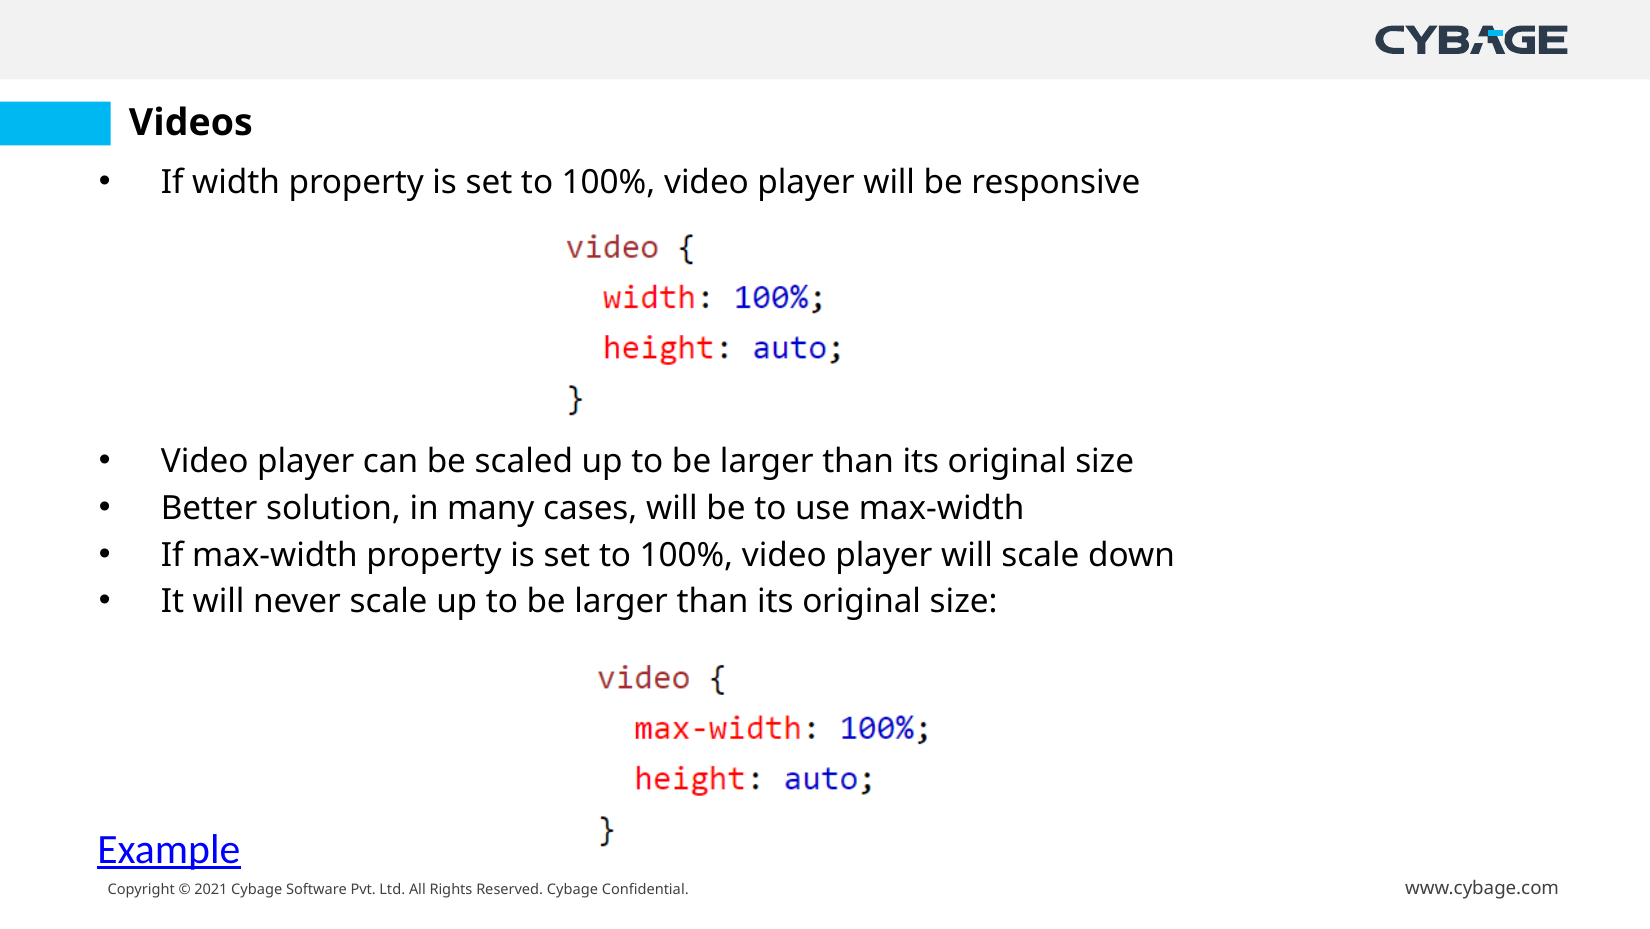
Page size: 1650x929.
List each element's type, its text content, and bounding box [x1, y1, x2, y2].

list If width property is set to 100%, video player will be responsive Video player can be scaled up to be larger than its original size Better solution, in many cases, will be to use max-width If max-width property is set to 100%, video player will scale down It will never scale up to be larger than its original size: [82, 151, 1568, 815]
picture [587, 651, 974, 859]
title Videos [112, 89, 1598, 171]
picture [562, 213, 929, 424]
text_box Example [82, 814, 325, 879]
